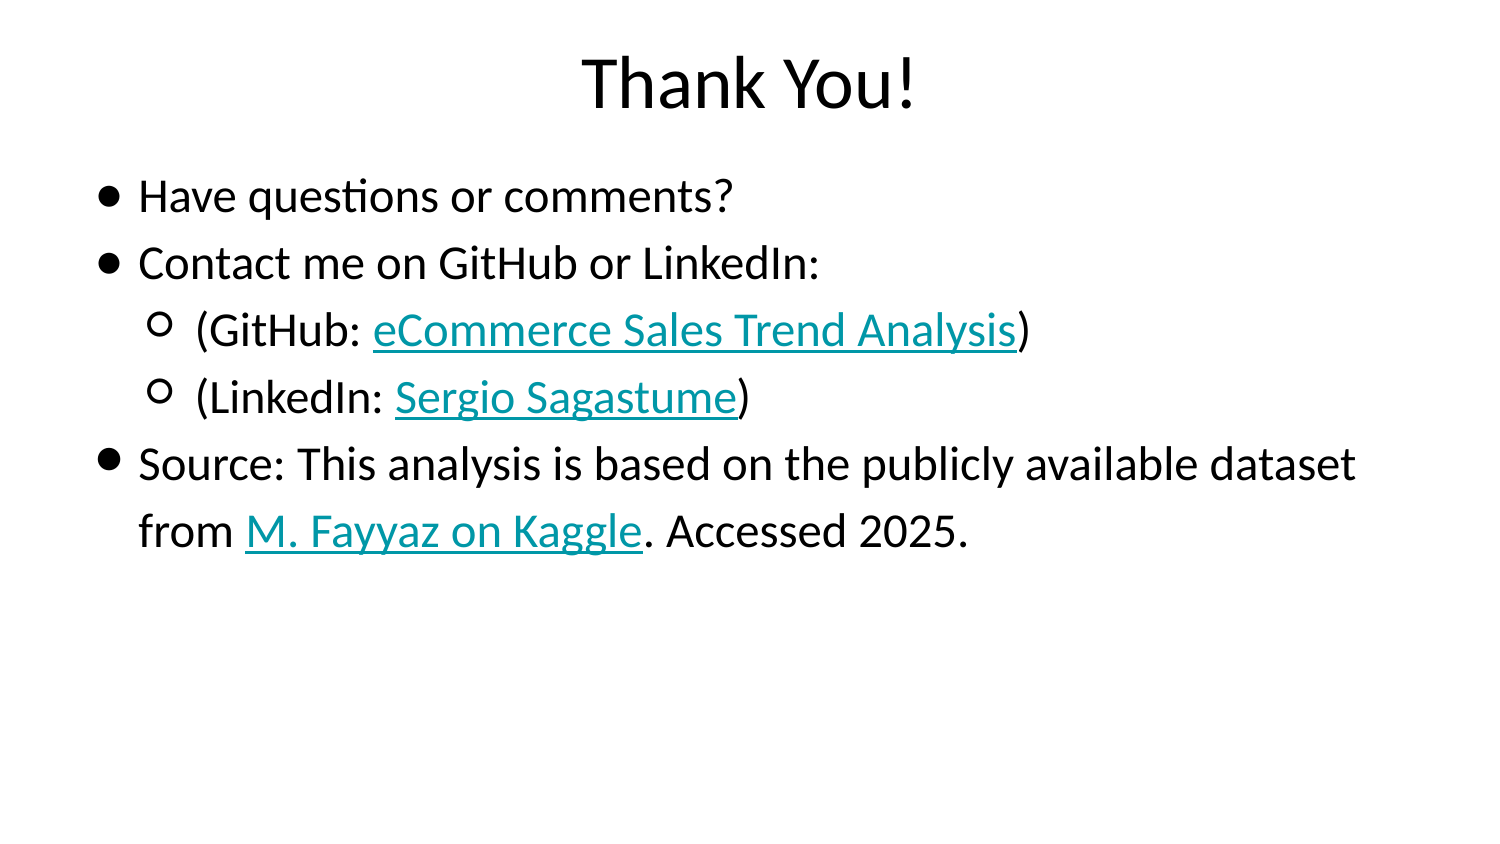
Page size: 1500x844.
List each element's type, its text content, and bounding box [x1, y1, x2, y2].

title Thank You! [75, 25, 1425, 131]
list Have questions or comments? Contact me on GitHub or LinkedIn: (GitHub: eCommerce Sales Trend Analysis) (LinkedIn: Sergio Sagastume) Source: This analysis is based on the publicly available dataset from M. Fayyaz on Kaggle. Accessed 2025. [75, 147, 1425, 566]
